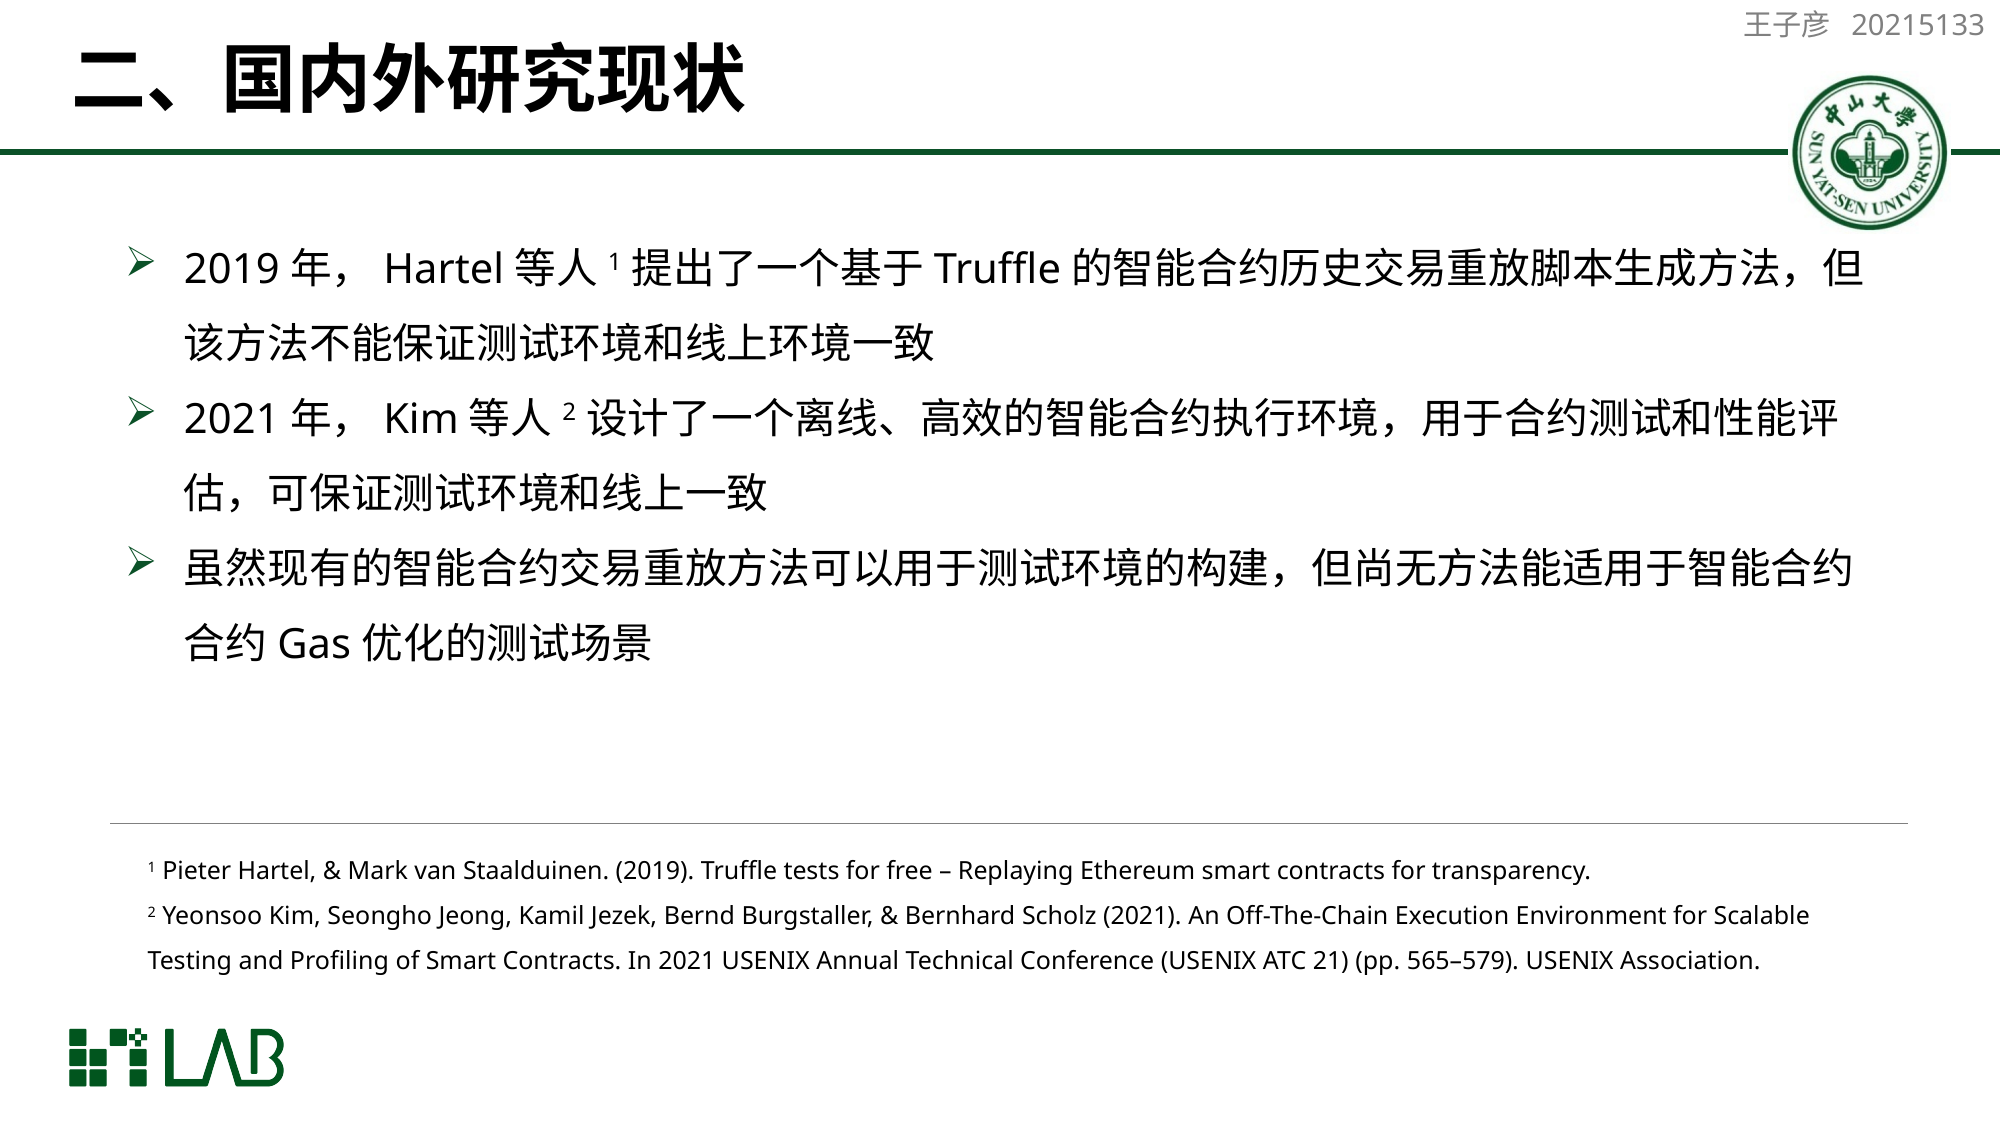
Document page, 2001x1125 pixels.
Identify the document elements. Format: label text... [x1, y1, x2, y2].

text_box 王子彦 20215133 [1660, 0, 2000, 49]
picture [1788, 71, 1951, 234]
picture [49, 1018, 295, 1100]
text_box 1 Pieter Hartel, & Mark van Staalduinen. (2019). Truffle tests for free – Replaying Ethereum smart contracts for transparency. 2 Yeonsoo Kim, Seongho Jeong, Kamil Jezek, Bernd Burgstaller, & Bernhard Scholz (2021). An Off-The-Chain Execution Environment for Scalable Testing and Profiling of Smart Contracts. In 2021 USENIX Annual Technical Conference (USENIX ATC 21) (pp. 565–579). USENIX Association. [132, 832, 1913, 982]
title 二、国内外研究现状 [56, 0, 1732, 153]
list 2019年，Hartel等人1提出了一个基于Truffle的智能合约历史交易重放脚本生成方法，但该方法不能保证测试环境和线上环境一致 2021年，Kim等人2设计了一个离线、高效的智能合约执行环境，用于合约测试和性能评估，可保证测试环境和线上一致 虽然现有的智能合约交易重放方法可以用于测试环境的构建，但尚无方法能适用于智能合约合约Gas优化的测试场景 [110, 209, 1890, 679]
